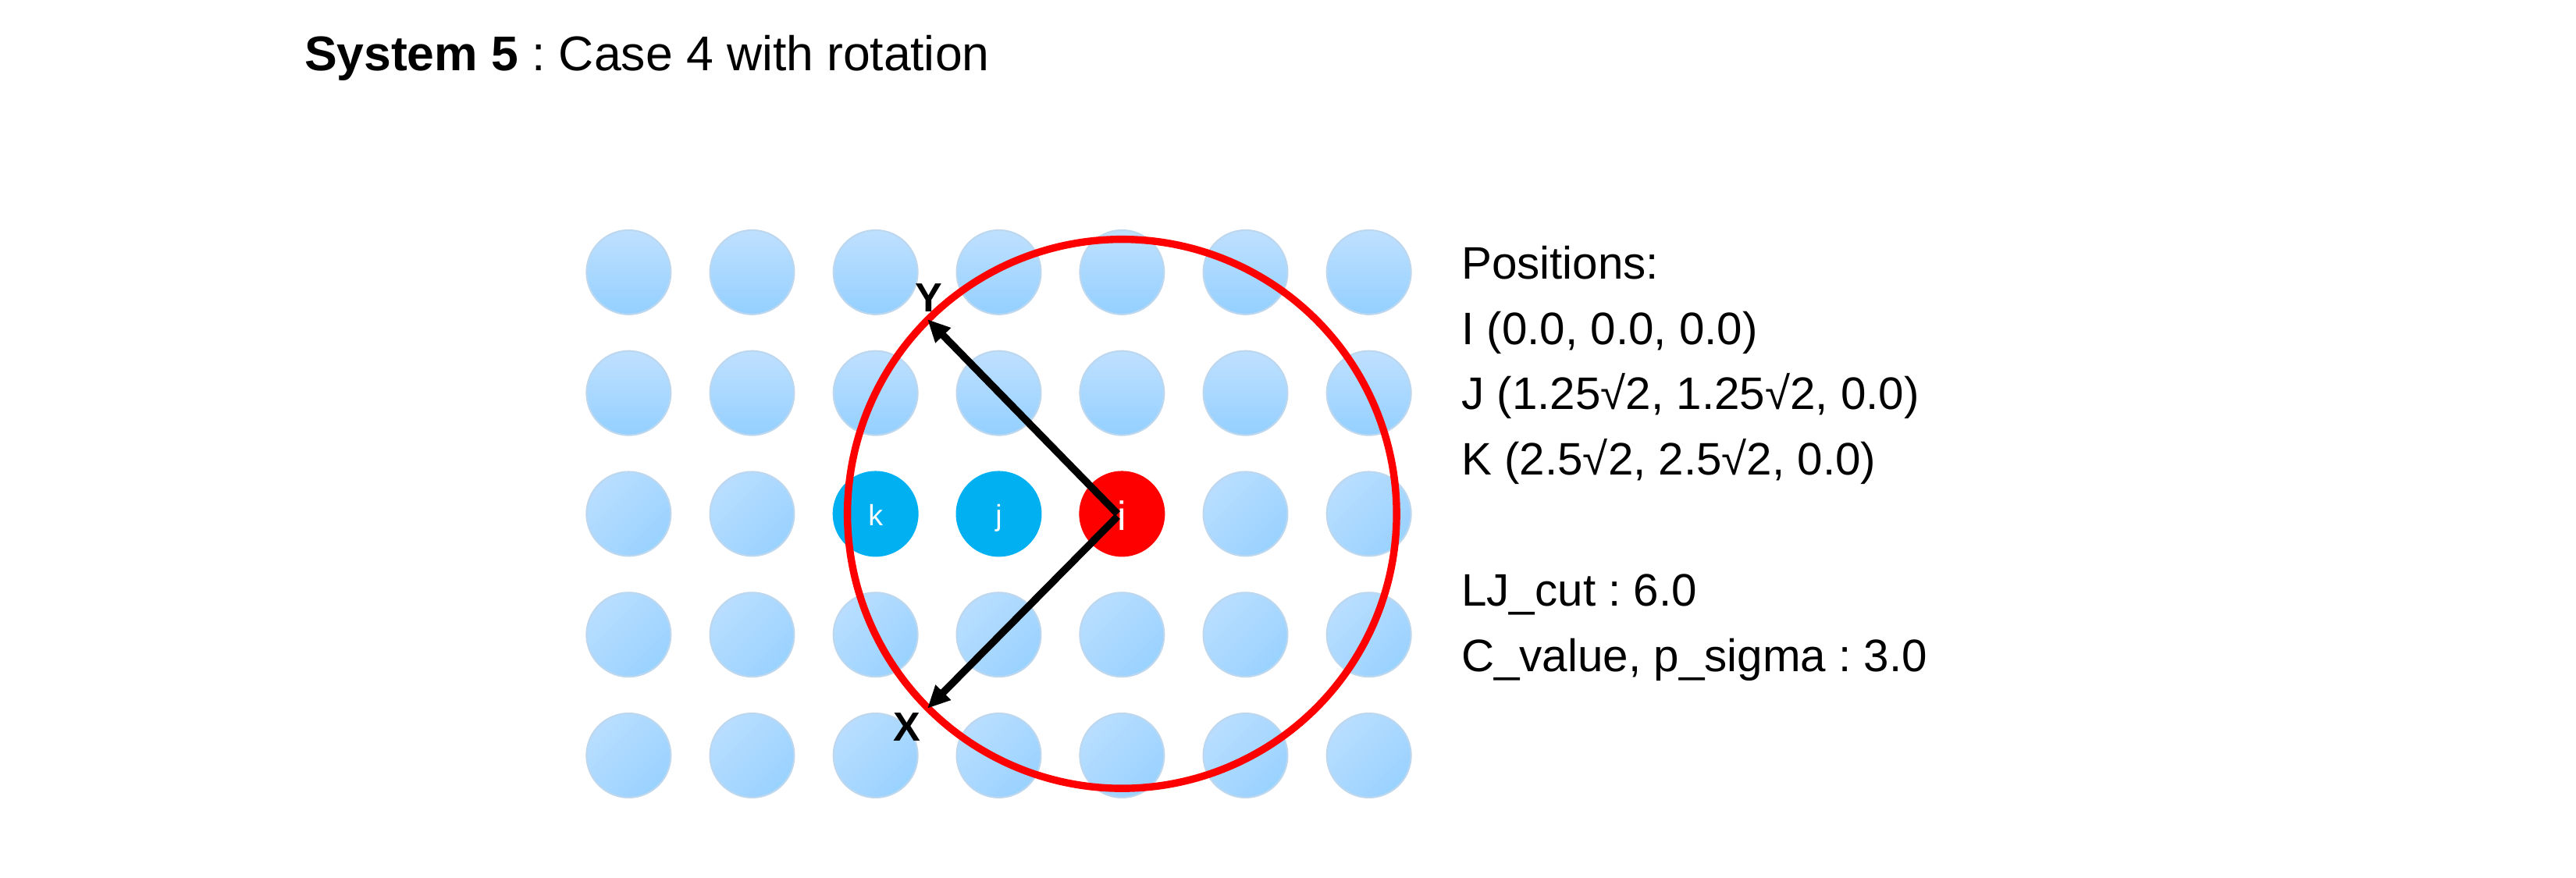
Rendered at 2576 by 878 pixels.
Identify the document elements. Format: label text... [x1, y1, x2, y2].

text_box [585, 350, 672, 436]
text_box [927, 319, 1118, 514]
text_box [709, 229, 795, 315]
text_box [933, 238, 1398, 790]
text_box [955, 737, 1037, 798]
text_box [832, 713, 919, 798]
text_box [1208, 737, 1289, 798]
text_box [1325, 713, 1412, 798]
text_box [846, 326, 955, 694]
text_box [832, 595, 896, 678]
text_box [1094, 229, 1151, 240]
text_box [1094, 788, 1150, 798]
text_box [709, 713, 795, 798]
text_box Y [903, 265, 955, 326]
text_box [832, 229, 918, 315]
text_box k [832, 480, 849, 548]
title System 5 : Case 4 with rotation [293, 0, 1080, 111]
text_box [1208, 229, 1289, 291]
text_box [955, 229, 1037, 291]
text_box [1348, 595, 1412, 678]
list Positions: I (0.0, 0.0, 0.0) J (1.25√2, 1.25√2, 0.0) K (2.5√2, 2.5√2, 0.0) LJ_cut : 6.0 C_value, p_sigma : 3.0 [1450, 233, 1962, 791]
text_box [927, 516, 1118, 709]
text_box [585, 592, 672, 678]
text_box [585, 471, 672, 557]
text_box [709, 592, 795, 678]
text_box [585, 229, 672, 315]
text_box [709, 350, 795, 436]
text_box X [881, 694, 933, 755]
text_box [1348, 350, 1412, 433]
text_box [1396, 480, 1412, 548]
text_box [832, 350, 896, 433]
text_box [585, 713, 672, 798]
text_box [1325, 229, 1412, 315]
text_box [709, 471, 795, 557]
